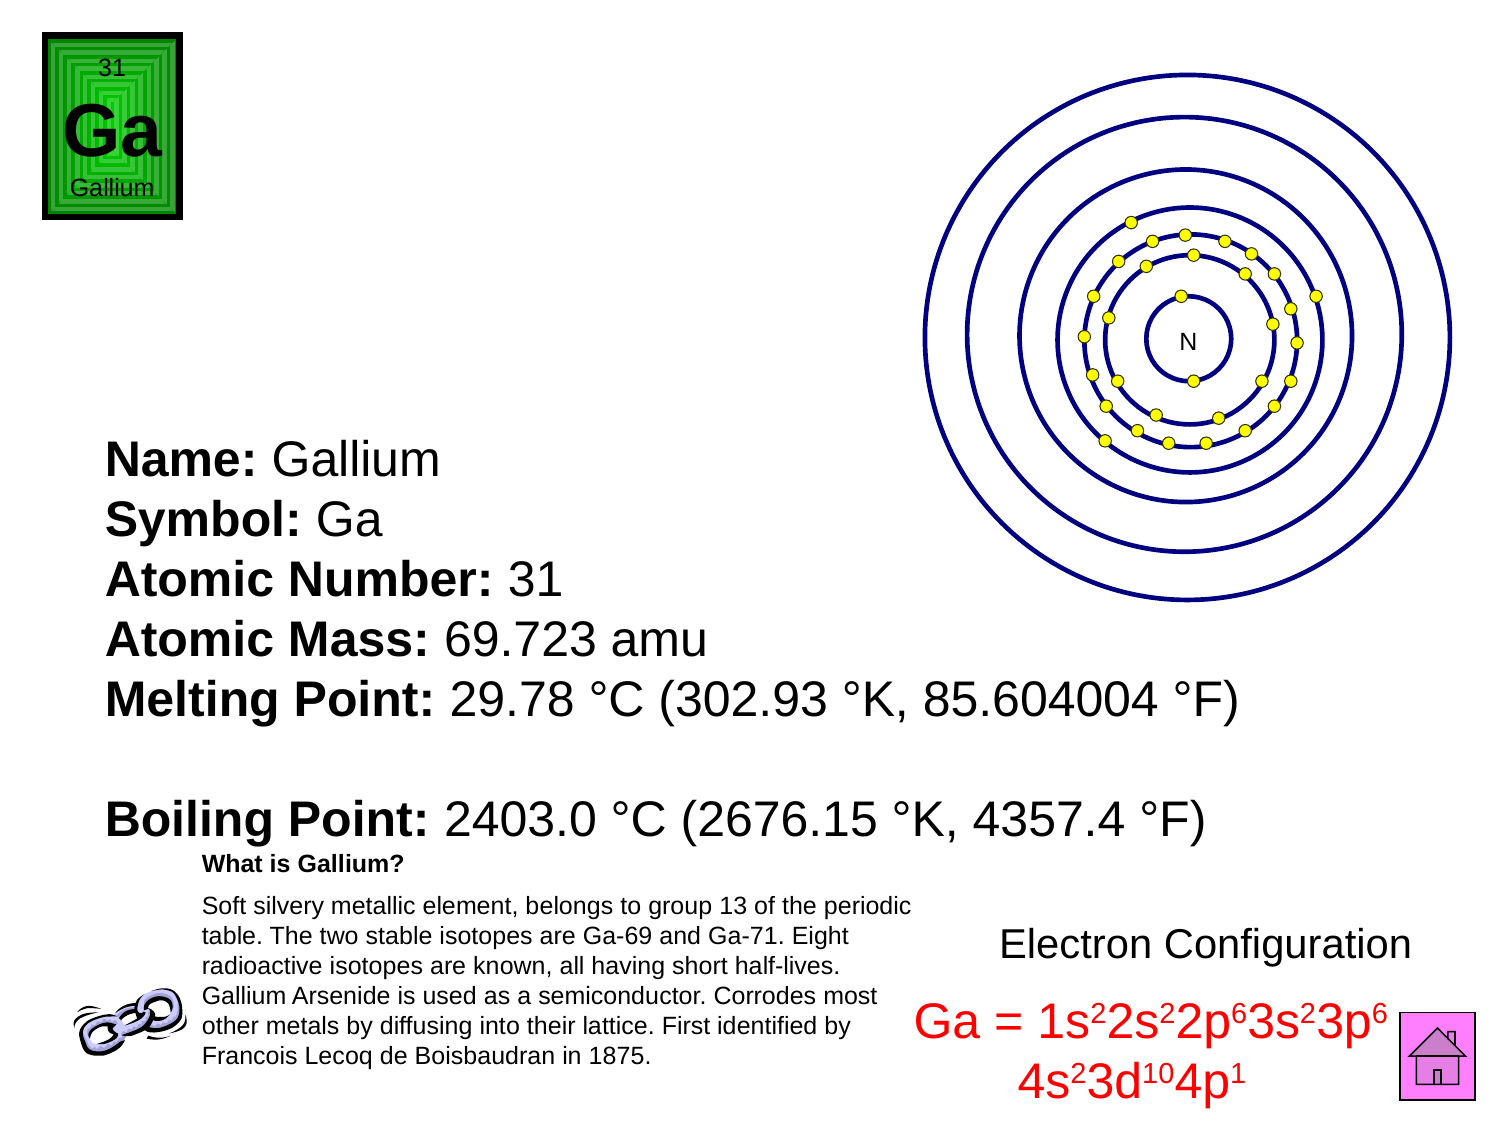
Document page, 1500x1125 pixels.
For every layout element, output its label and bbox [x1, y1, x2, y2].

text_box [90, 74, 1475, 1117]
text_box [44, 35, 180, 218]
text_box [984, 909, 1428, 975]
picture [73, 987, 188, 1057]
